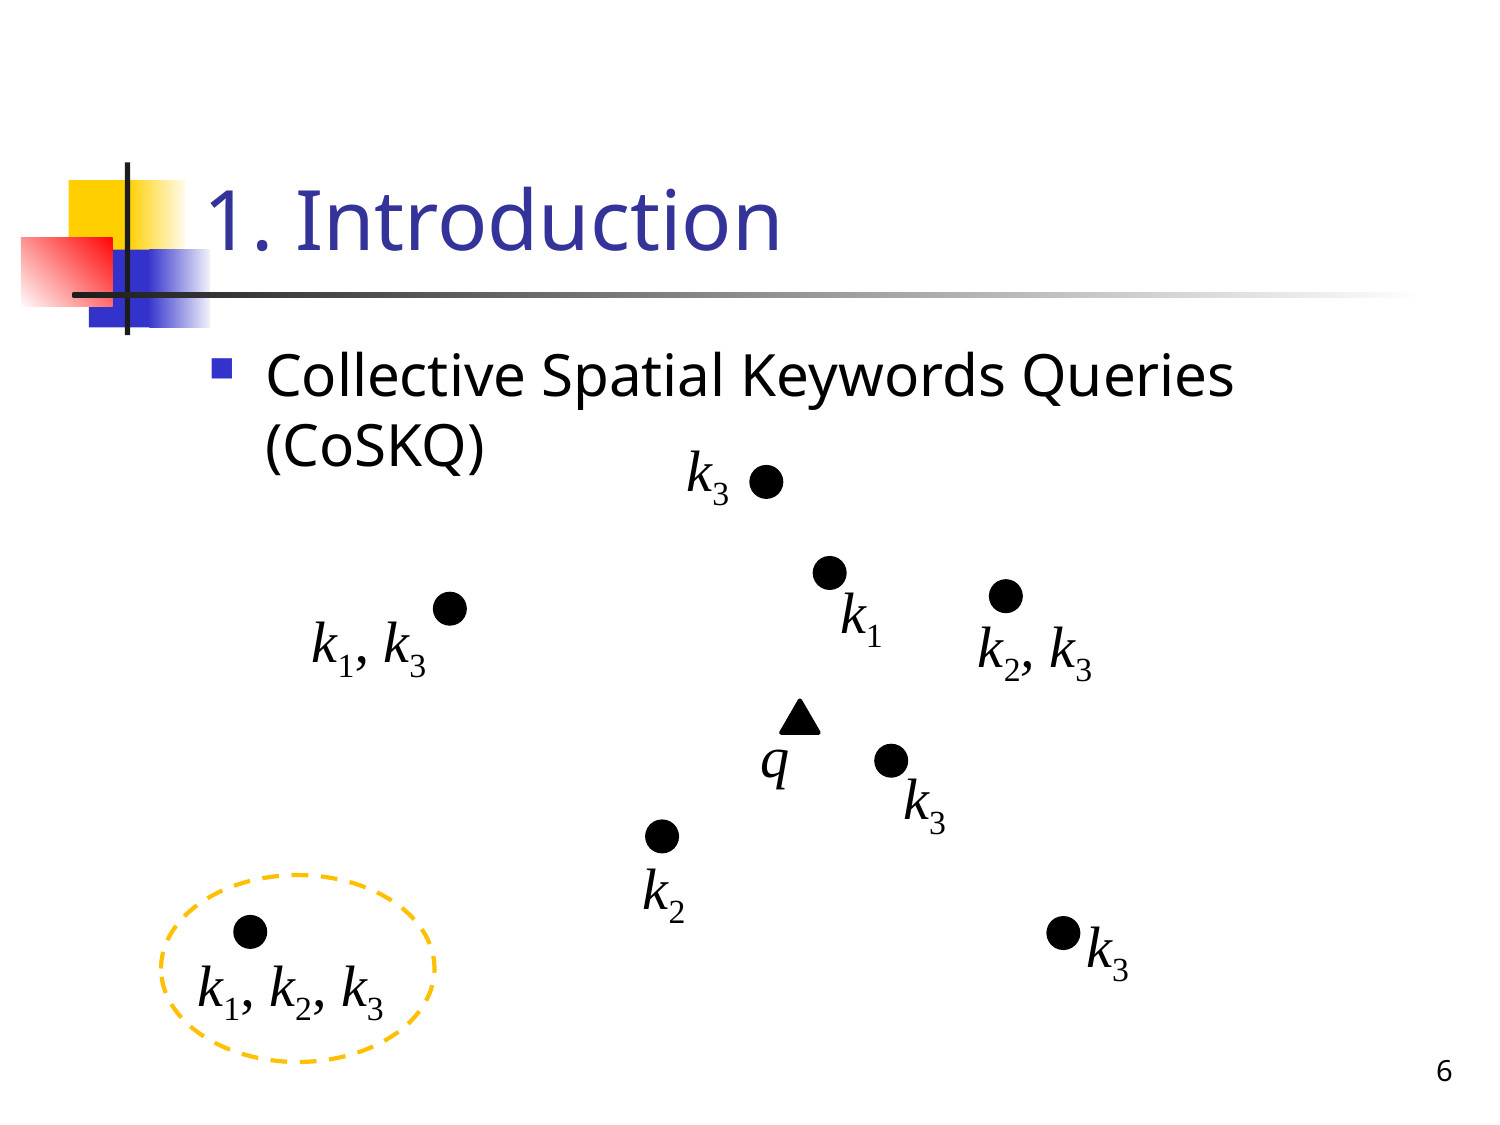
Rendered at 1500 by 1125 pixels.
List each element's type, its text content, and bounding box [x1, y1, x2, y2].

title 1. Introduction [188, 35, 1468, 275]
list Collective Spatial Keywords Queries (CoSKQ) [193, 331, 1469, 1006]
text_box [158, 924, 177, 1016]
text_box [182, 425, 1195, 1027]
text_box [198, 1035, 398, 1065]
slide_number 6 [1155, 1024, 1468, 1100]
